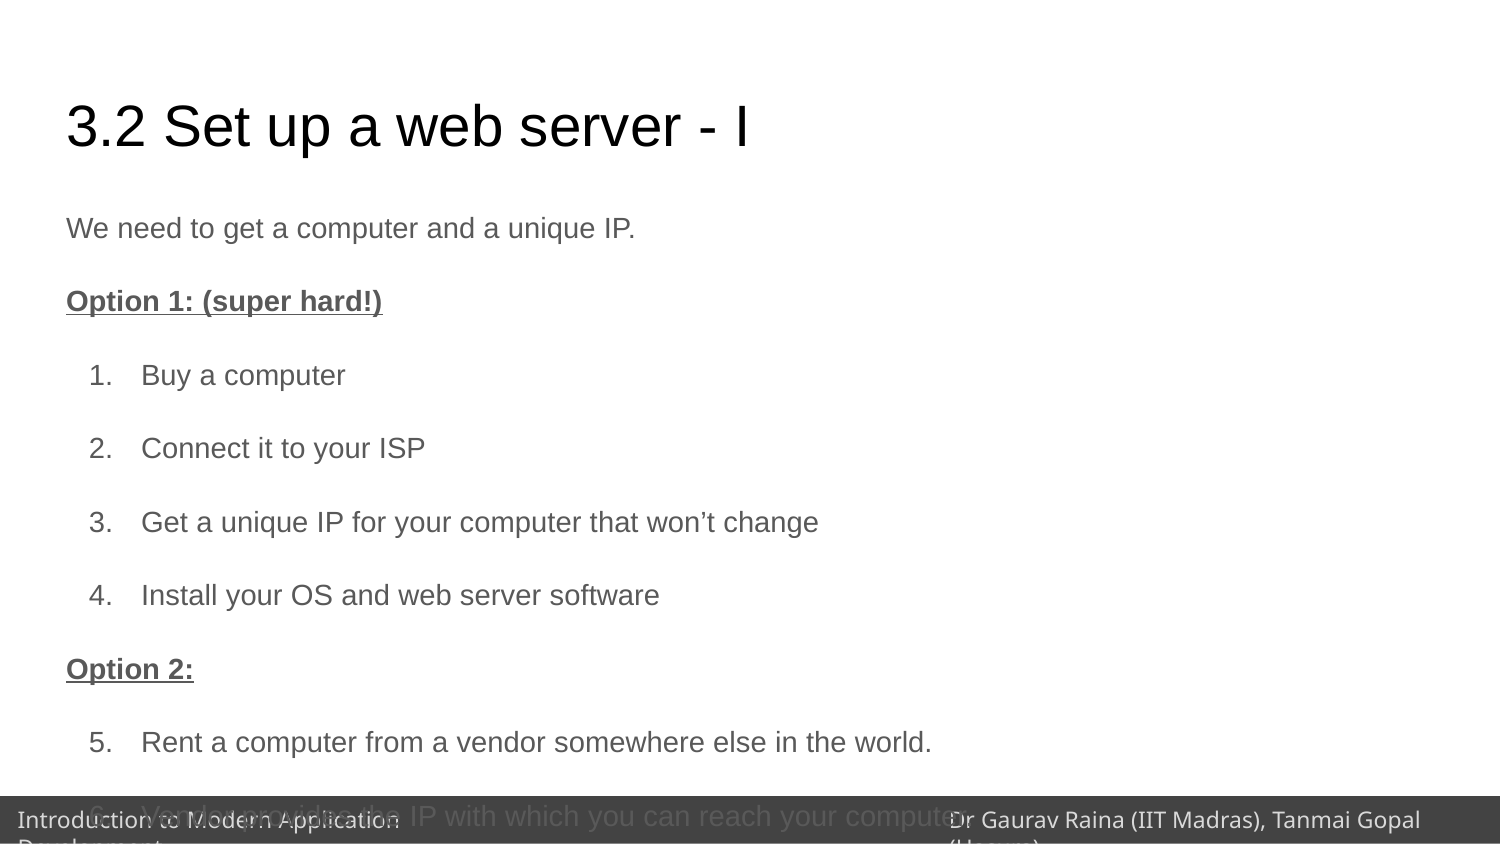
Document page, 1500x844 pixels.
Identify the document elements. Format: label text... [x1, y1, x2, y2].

list We need to get a computer and a unique IP. Option 1: (super hard!) Buy a computer Connect it to your ISP Get a unique IP for your computer that won’t change Install your OS and web server software Option 2: Rent a computer from a vendor somewhere else in the world. Vendor provides the IP with which you can reach your computer. [51, 189, 1449, 750]
title 3.2 Set up a web server - I [51, 72, 1449, 167]
